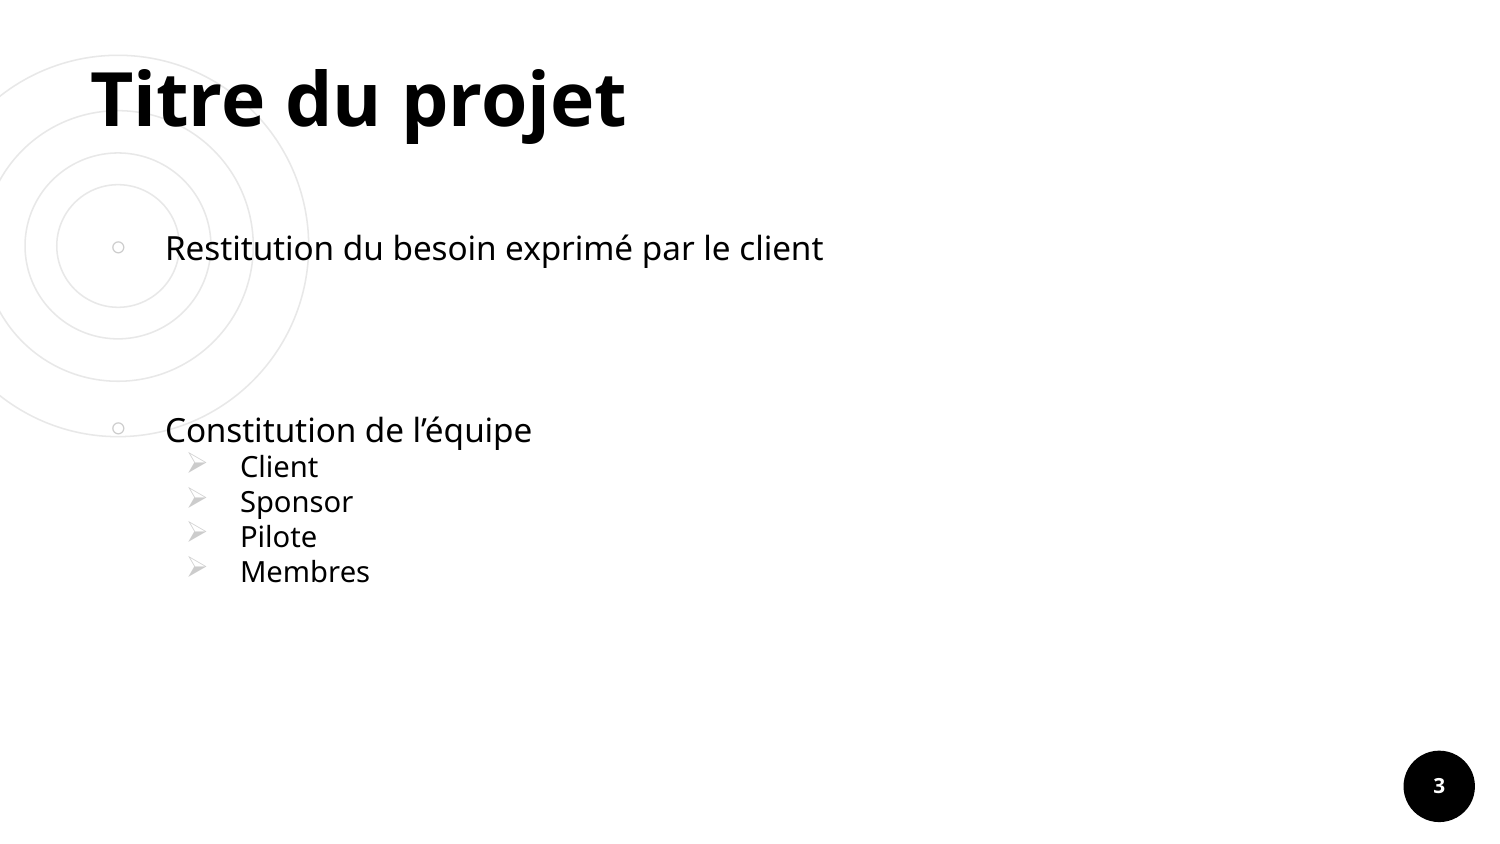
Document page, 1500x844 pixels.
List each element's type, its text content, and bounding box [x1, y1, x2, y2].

list Restitution du besoin exprimé par le client Constitution de l’équipe Client Sponsor Pilote Membres [75, 212, 1404, 751]
title Titre du projet [75, 44, 1404, 157]
slide_number 3 [1403, 750, 1475, 823]
